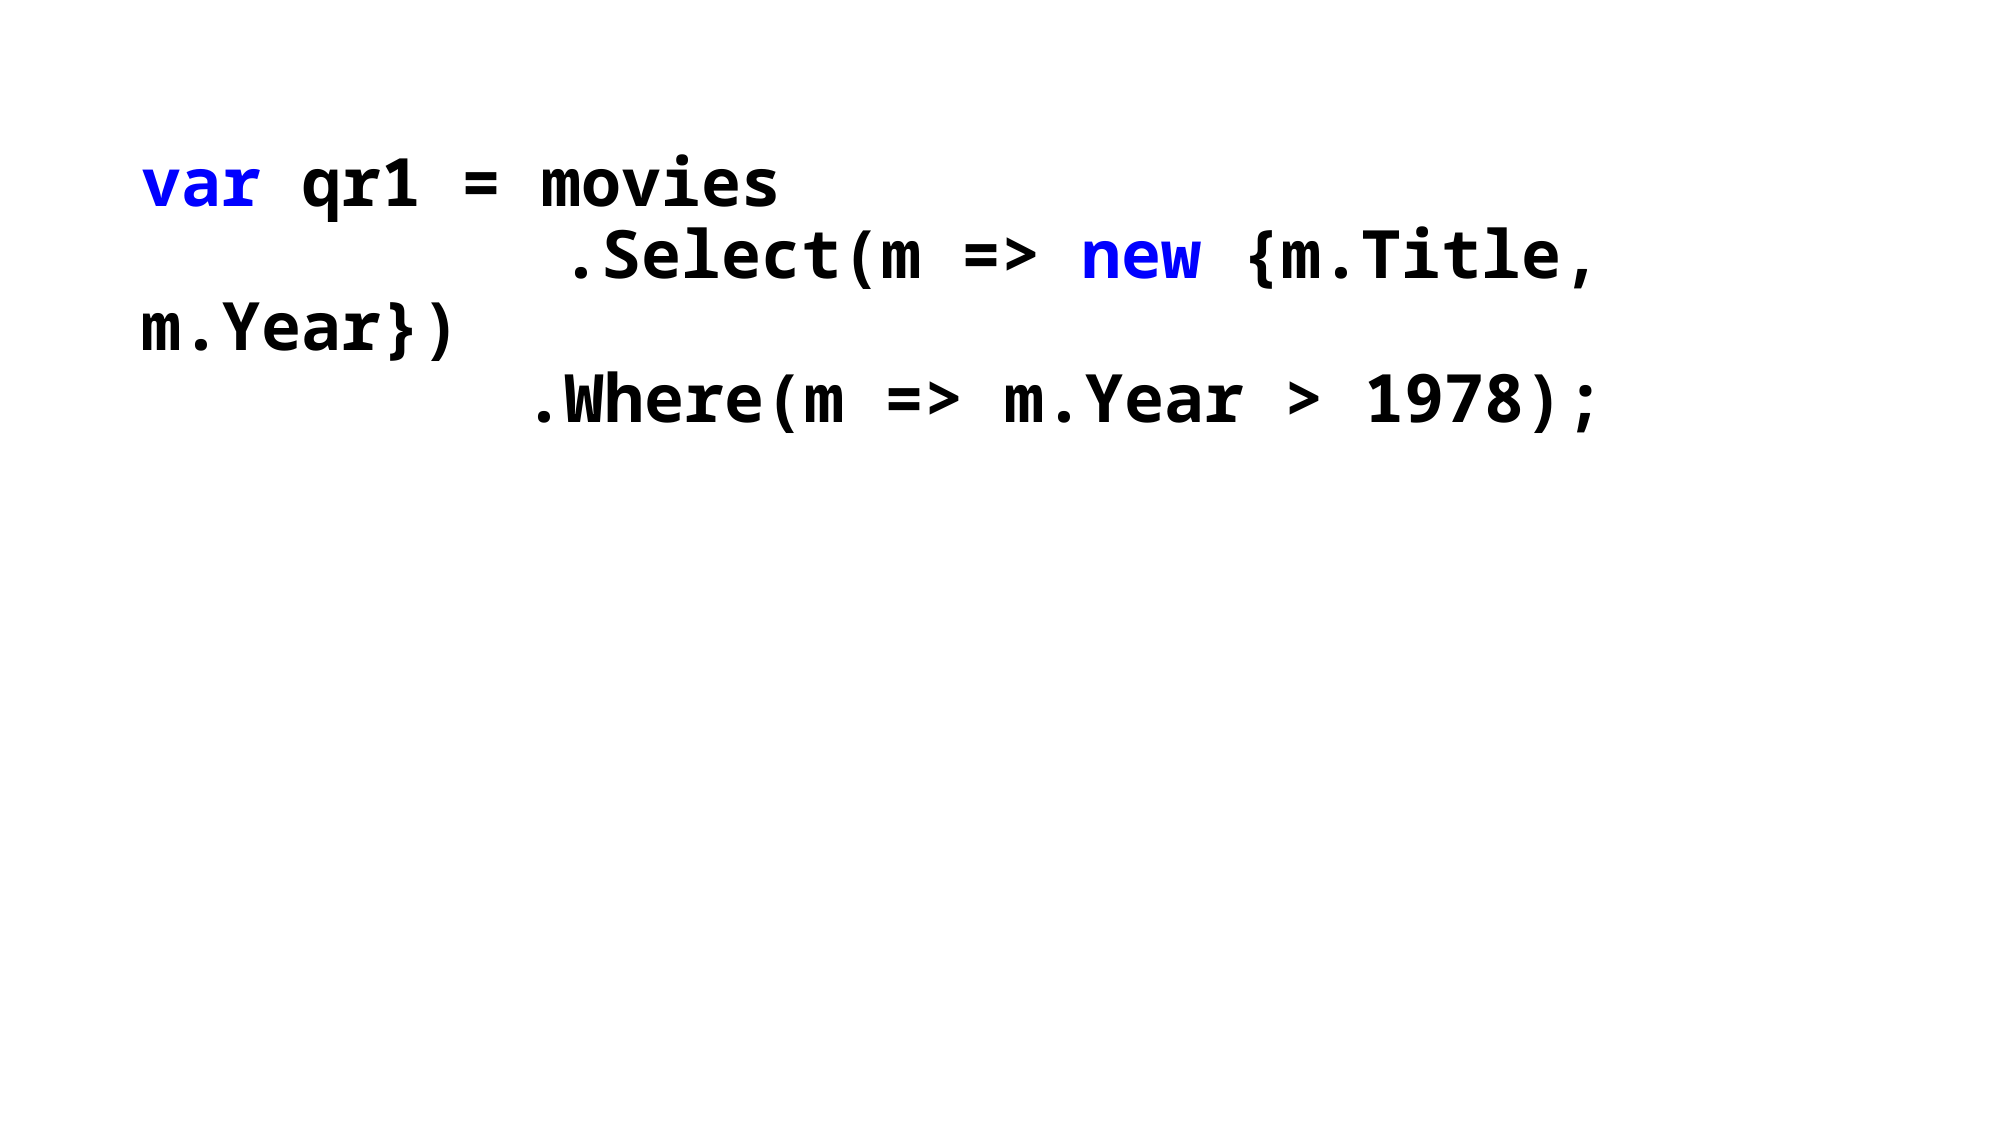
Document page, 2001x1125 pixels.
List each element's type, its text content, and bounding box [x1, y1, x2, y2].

list var qr1 = movies .Select(m => new {m.Title, m.Year}) .Where(m => m.Year > 1978); [89, 141, 1914, 1014]
